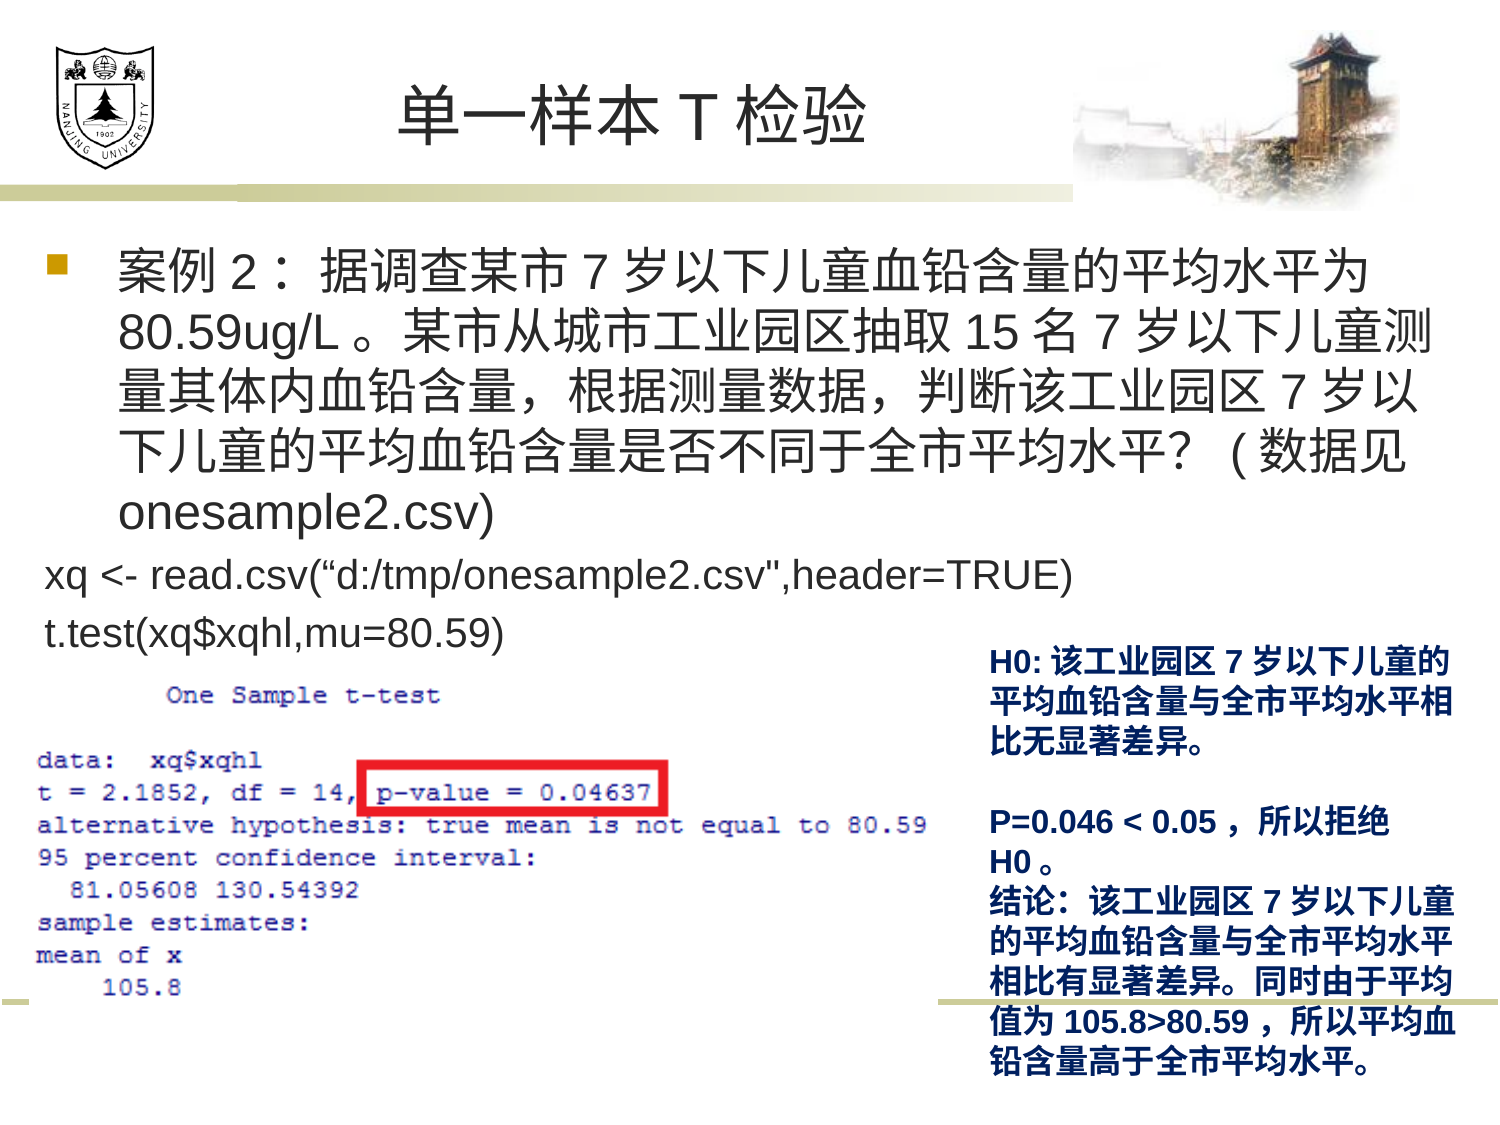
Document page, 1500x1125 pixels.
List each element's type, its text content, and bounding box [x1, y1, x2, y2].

picture [1073, 30, 1400, 211]
picture [50, 42, 160, 173]
list 案例2：据调查某市7岁以下儿童血铅含量的平均水平为80.59ug/L。某市从城市工业园区抽取15名7岁以下儿童测量其体内血铅含量，根据测量数据，判断该工业园区7岁以下儿童的平均血铅含量是否不同于全市平均水平？(数据见onesample2.csv) xq <- read.csv(“d:/tmp/onesample2.csv",header=TRUE) t.test(xq$xqhl,mu=80.59) [29, 231, 1483, 977]
title 单一样本T检验 [171, 66, 1093, 161]
picture [1483, 999, 1498, 1005]
picture [2, 673, 974, 1012]
text_box H0:该工业园区7岁以下儿童的平均血铅含量与全市平均水平相比无显著差异。 P=0.046 < 0.05，所以拒绝H0。 结论：该工业园区7岁以下儿童的平均血铅含量与全市平均水平相比有显著差异。同时由于平均值为105.8>80.59，所以平均血铅含量高于全市平均水平。 [974, 633, 1483, 1125]
